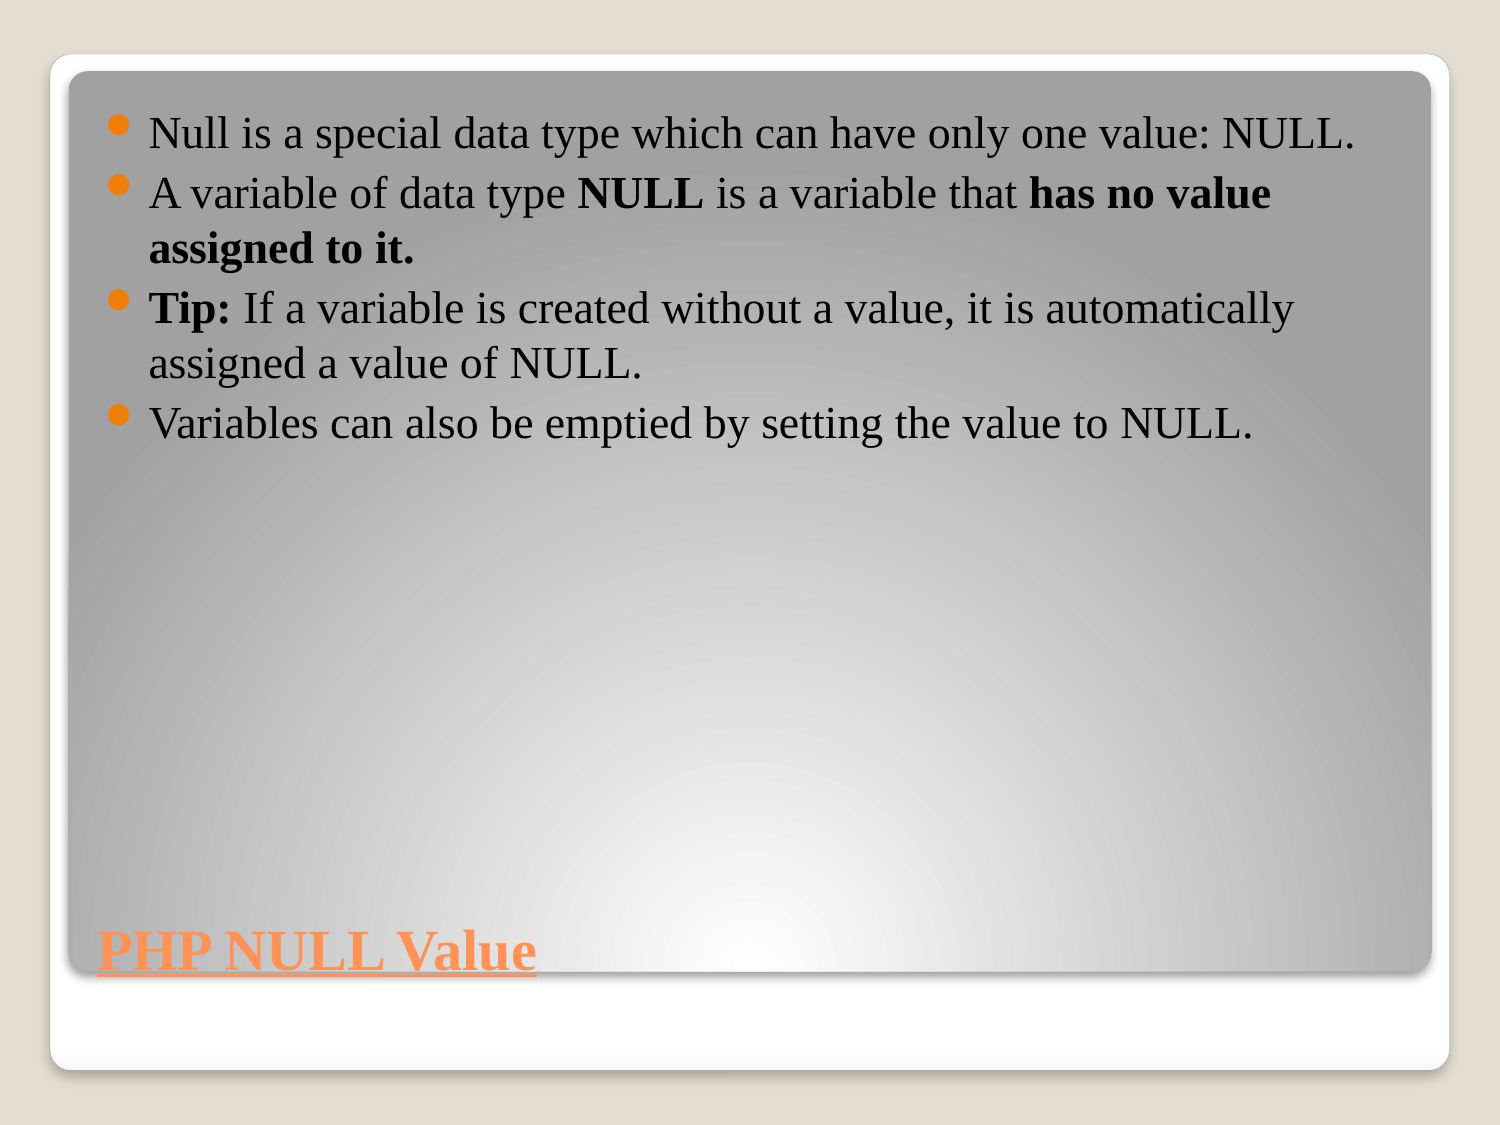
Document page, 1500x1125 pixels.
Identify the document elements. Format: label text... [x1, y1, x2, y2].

title PHP NULL Value [82, 900, 1425, 990]
list Null is a special data type which can have only one value: NULL. A variable of data type NULL is a variable that has no value assigned to it. Tip: If a variable is created without a value, it is automatically assigned a value of NULL. Variables can also be emptied by setting the value to NULL. [75, 87, 1425, 900]
